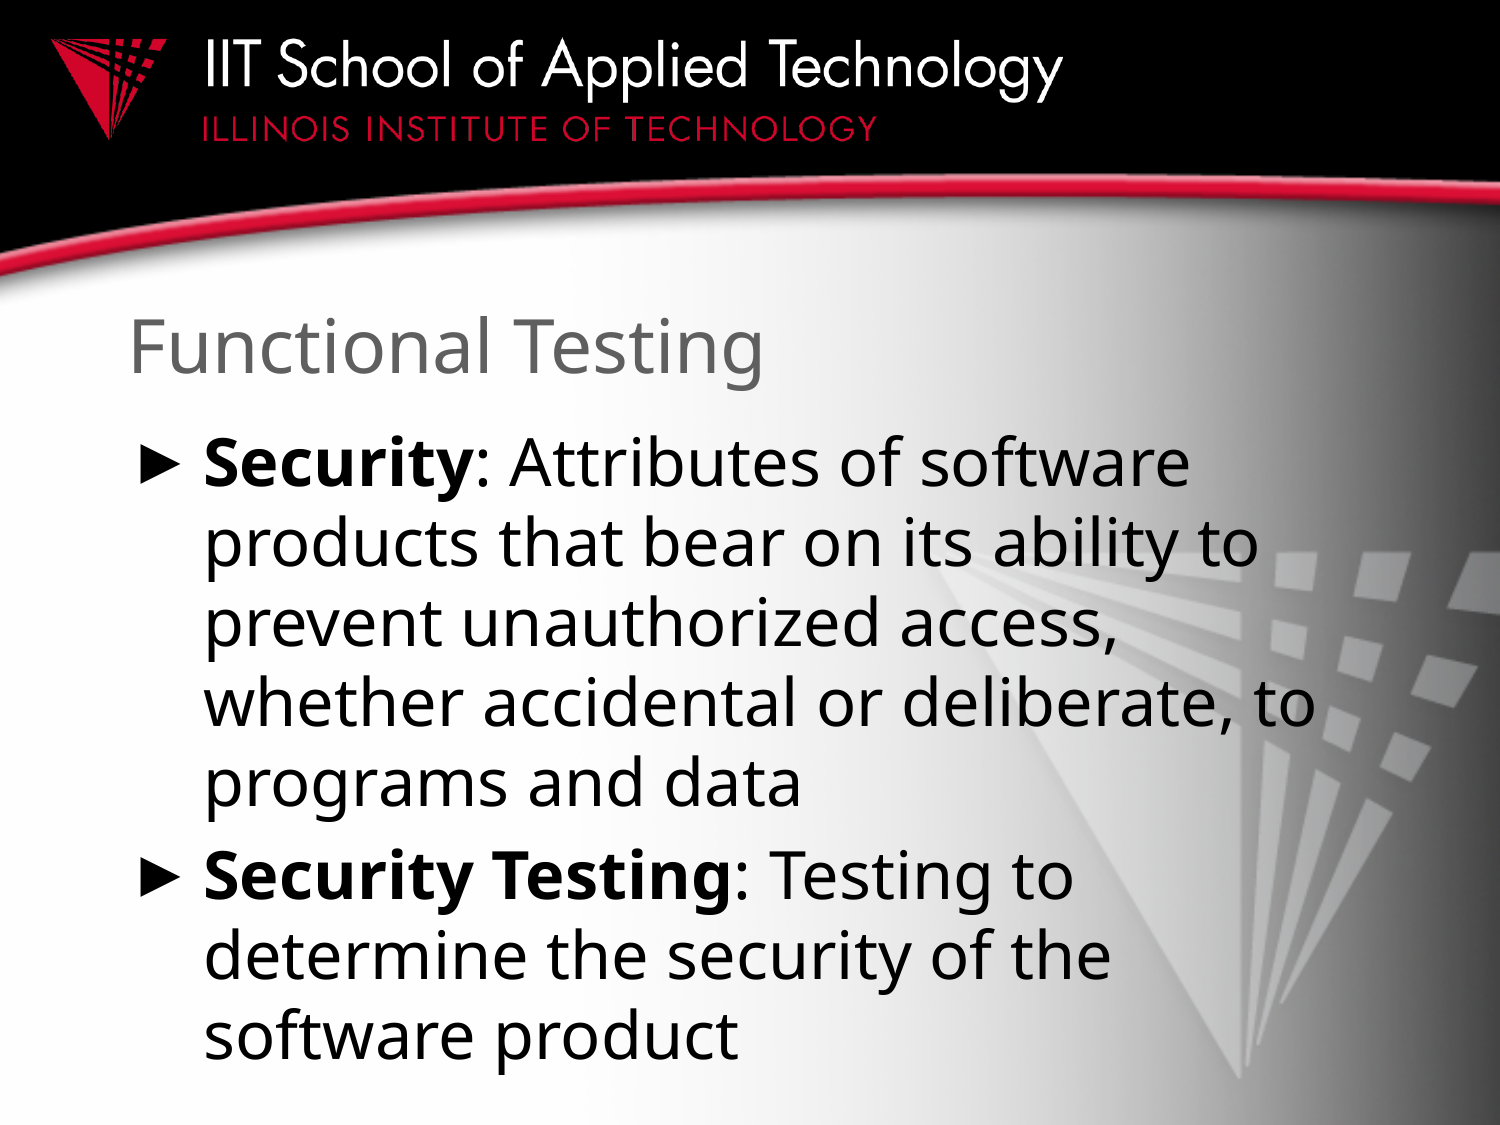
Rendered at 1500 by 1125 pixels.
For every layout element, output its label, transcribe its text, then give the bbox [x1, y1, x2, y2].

picture [0, 0, 1500, 1125]
title Functional Testing [112, 249, 1388, 412]
list Security: Attributes of software products that bear on its ability to prevent unauthorized access, whether accidental or deliberate, to programs and data Security Testing: Testing to determine the security of the software product [112, 412, 1388, 1088]
